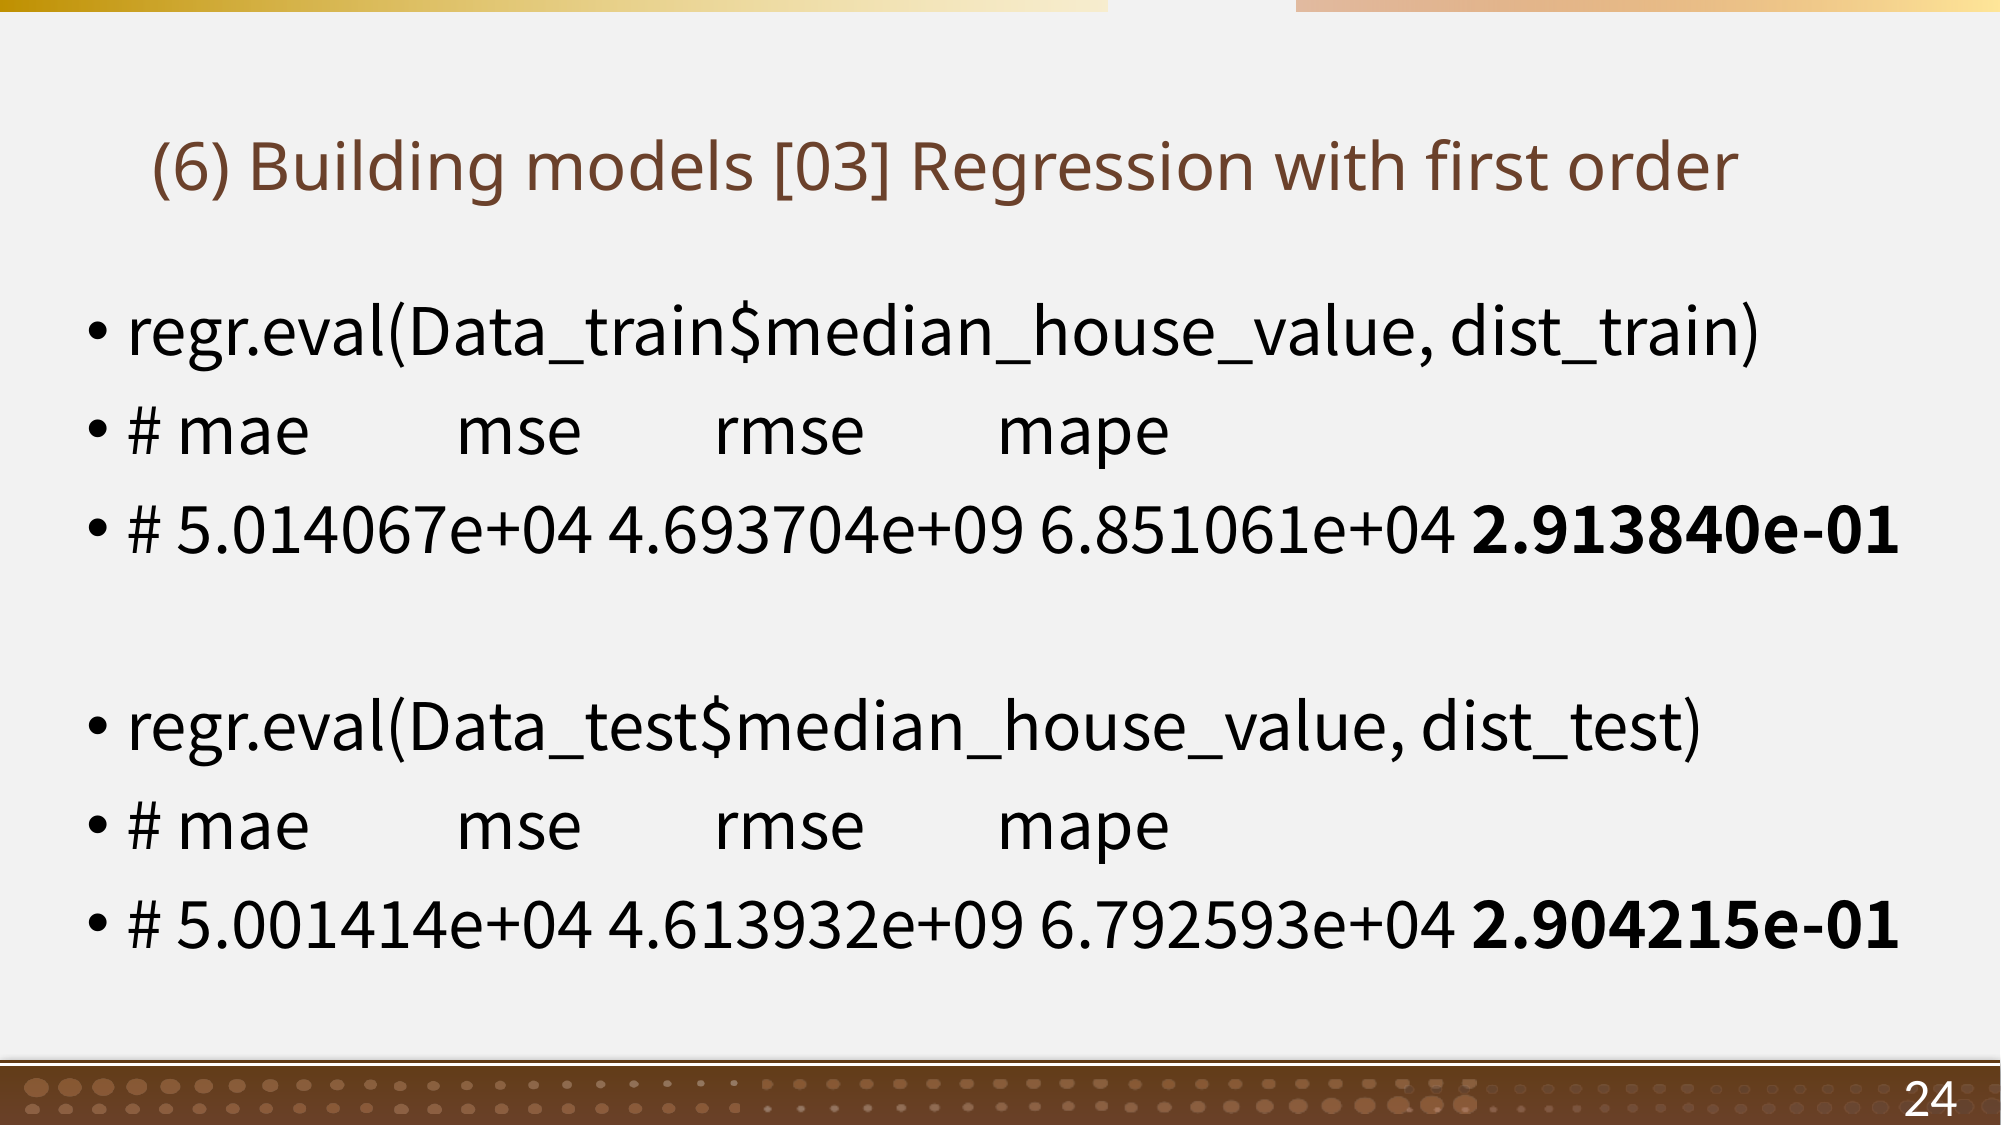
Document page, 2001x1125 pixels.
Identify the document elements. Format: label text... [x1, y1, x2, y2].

slide_number 24 [1862, 1065, 1974, 1125]
list regr.eval(Data_train$median_house_value, dist_train) # mae mse rmse mape # 5.014067e+04 4.693704e+09 6.851061e+04 2.913840e-01 regr.eval(Data_test$median_house_value, dist_test) # mae mse rmse mape # 5.001414e+04 4.613932e+09 6.792593e+04 2.904215e-01 [71, 282, 1937, 981]
title (6) Building models [03] Regression with first order [137, 59, 1863, 278]
